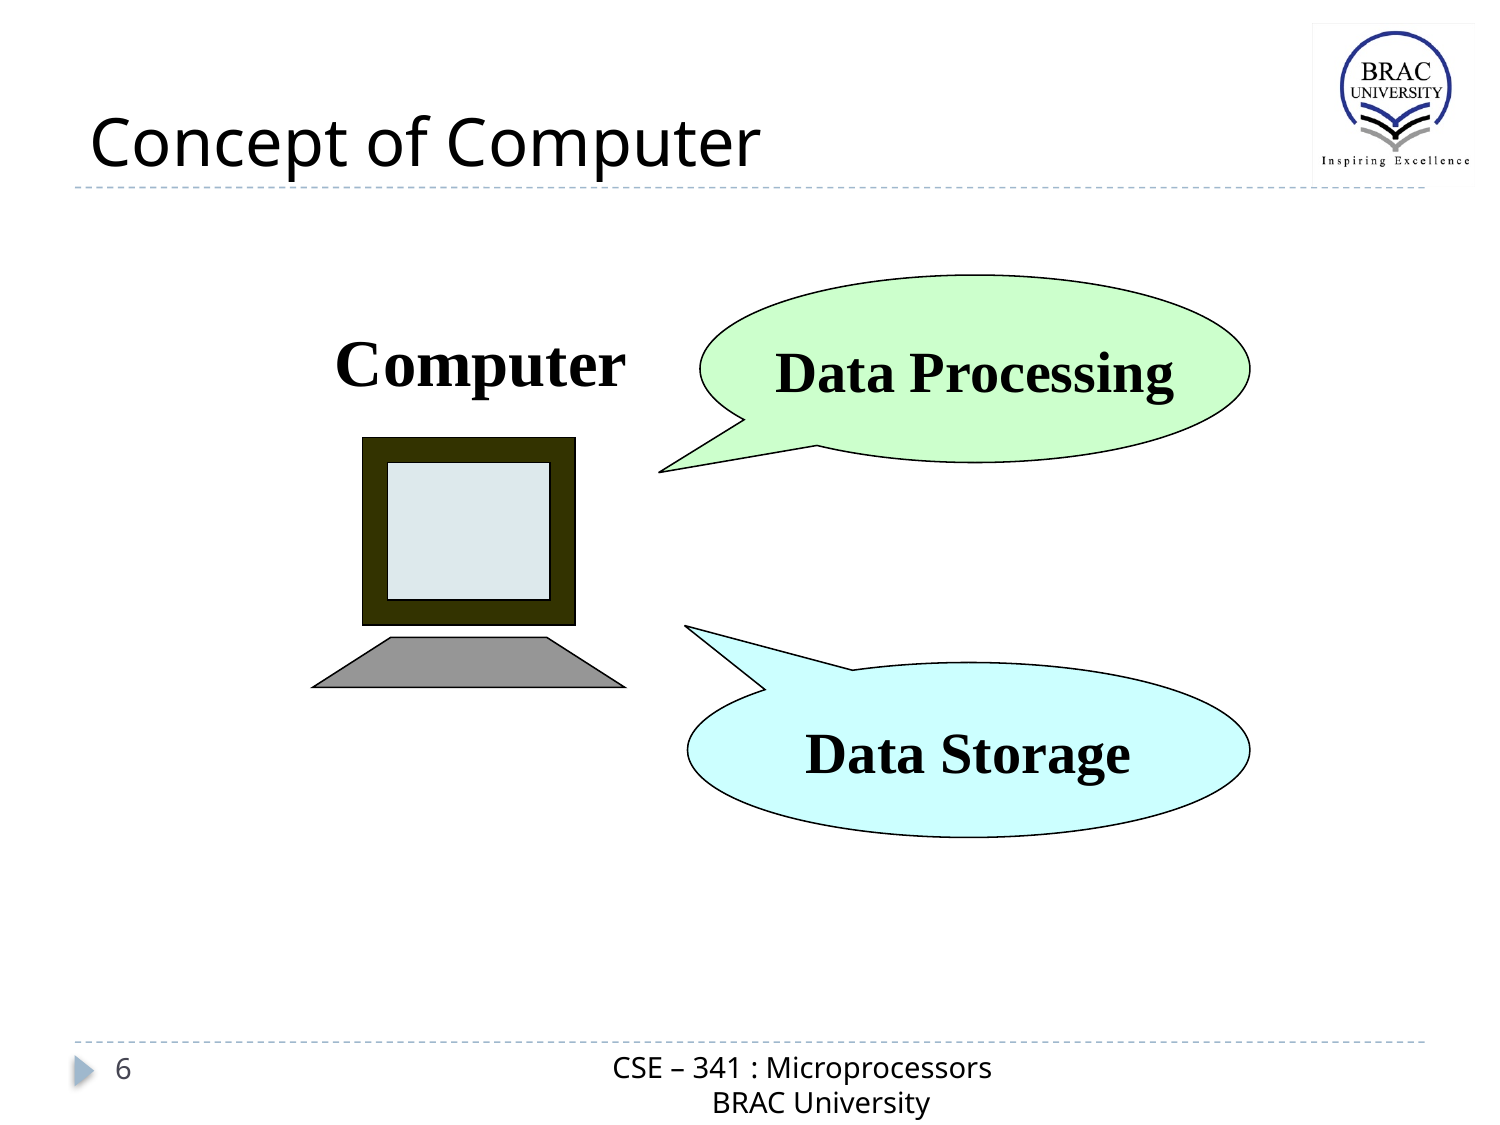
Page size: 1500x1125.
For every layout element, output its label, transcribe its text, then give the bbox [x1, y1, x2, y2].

footer CSE – 341 : Microprocessors BRAC University [300, 1042, 1313, 1103]
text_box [287, 312, 676, 688]
text_box Data Storage [684, 625, 1250, 838]
slide_number 6 [100, 1042, 300, 1103]
picture [1312, 23, 1476, 187]
text_box Data Processing [681, 275, 1250, 469]
title Concept of Computer [75, 24, 1312, 188]
